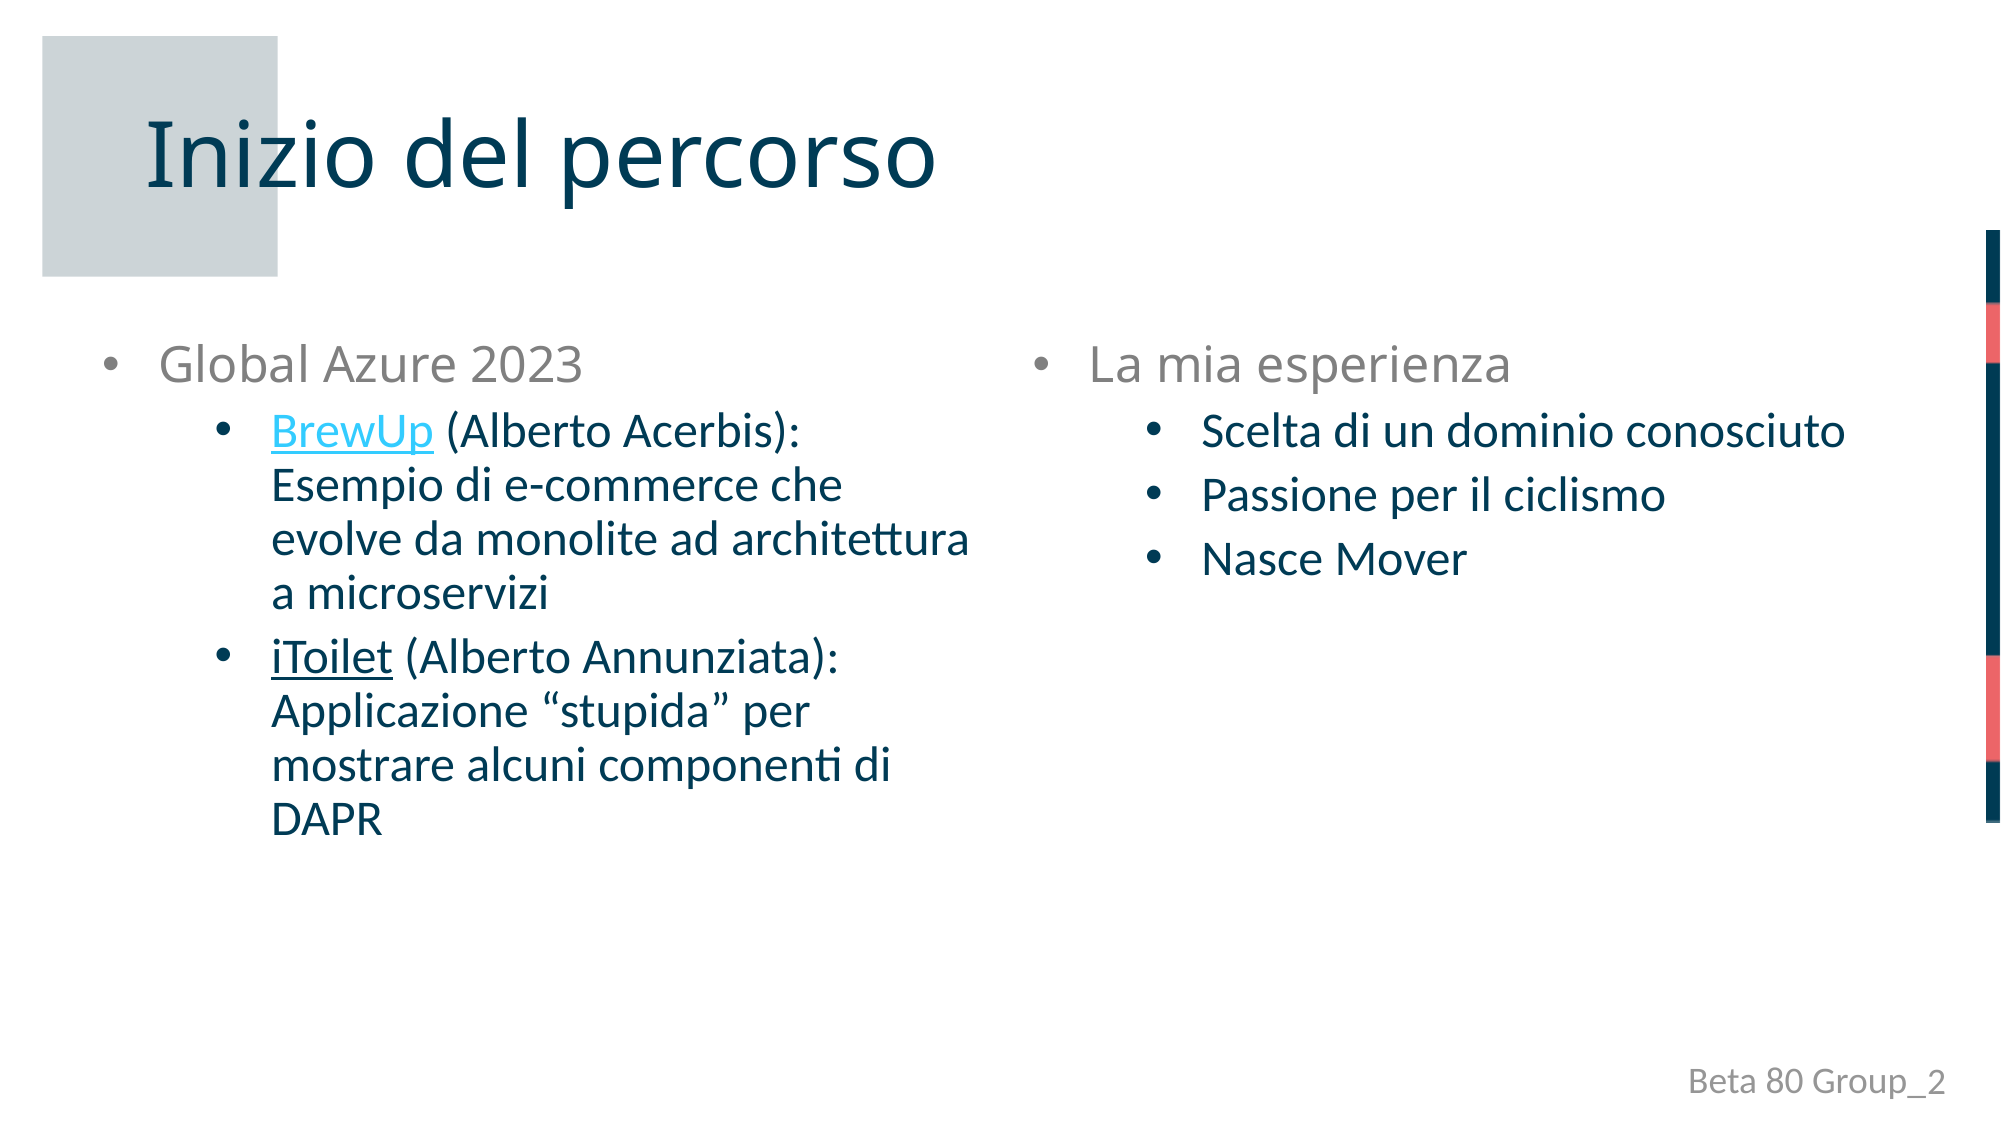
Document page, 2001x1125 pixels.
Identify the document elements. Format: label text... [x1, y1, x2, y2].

picture [1986, 230, 2001, 823]
list Global Azure 2023 BrewUp (Alberto Acerbis): Esempio di e-commerce che evolve da monolite ad architettura a microservizi iToilet (Alberto Annunziata): Applicazione “stupida” per mostrare alcuni componenti di DAPR [54, 327, 986, 1035]
list Inizio del percorso [98, 48, 1971, 267]
